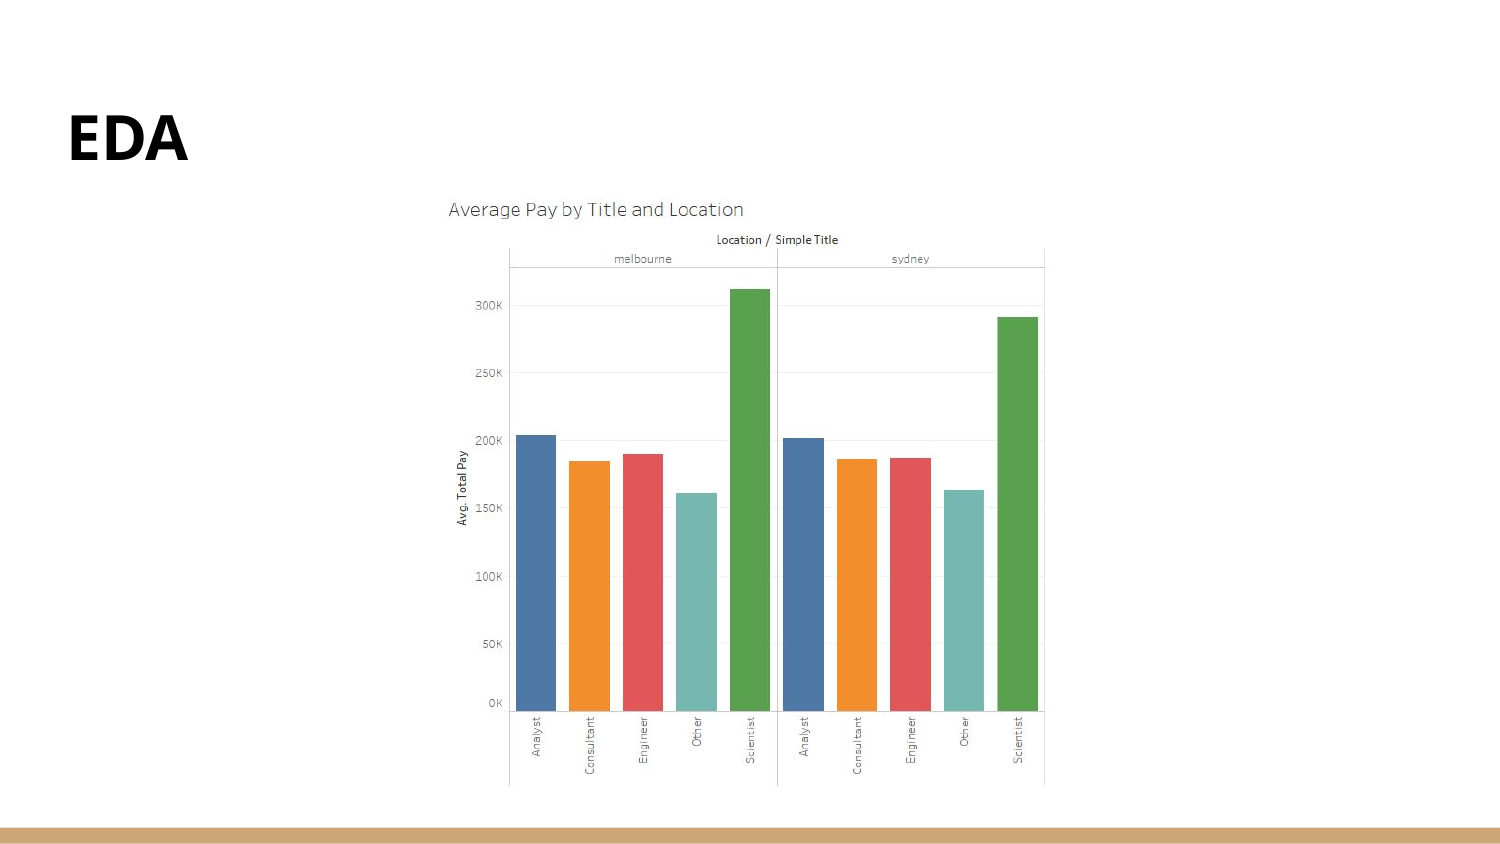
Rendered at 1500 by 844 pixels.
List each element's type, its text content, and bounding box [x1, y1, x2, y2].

picture [440, 187, 1060, 794]
title EDA [51, 51, 1449, 189]
